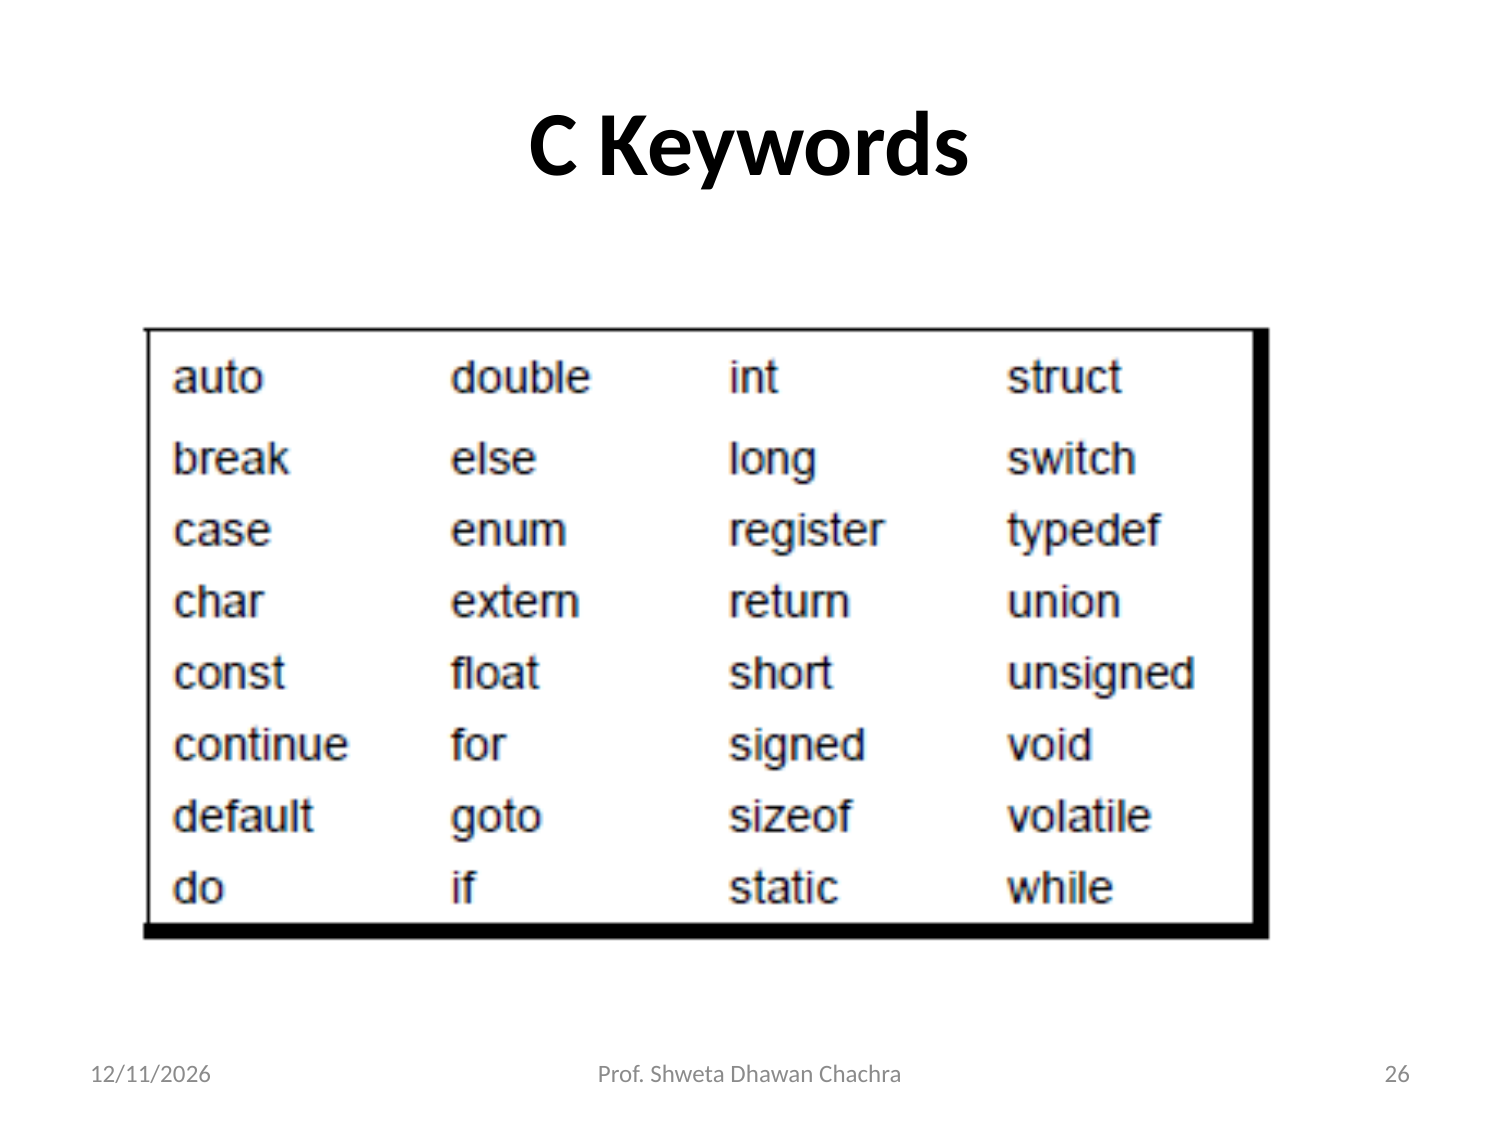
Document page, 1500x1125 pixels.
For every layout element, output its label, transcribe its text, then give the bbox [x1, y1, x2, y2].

title C Keywords [75, 45, 1425, 233]
slide_number 26 [1074, 1042, 1425, 1103]
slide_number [75, 1042, 425, 1103]
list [135, 326, 1306, 977]
footer Prof. Shweta Dhawan Chachra [512, 1042, 988, 1103]
